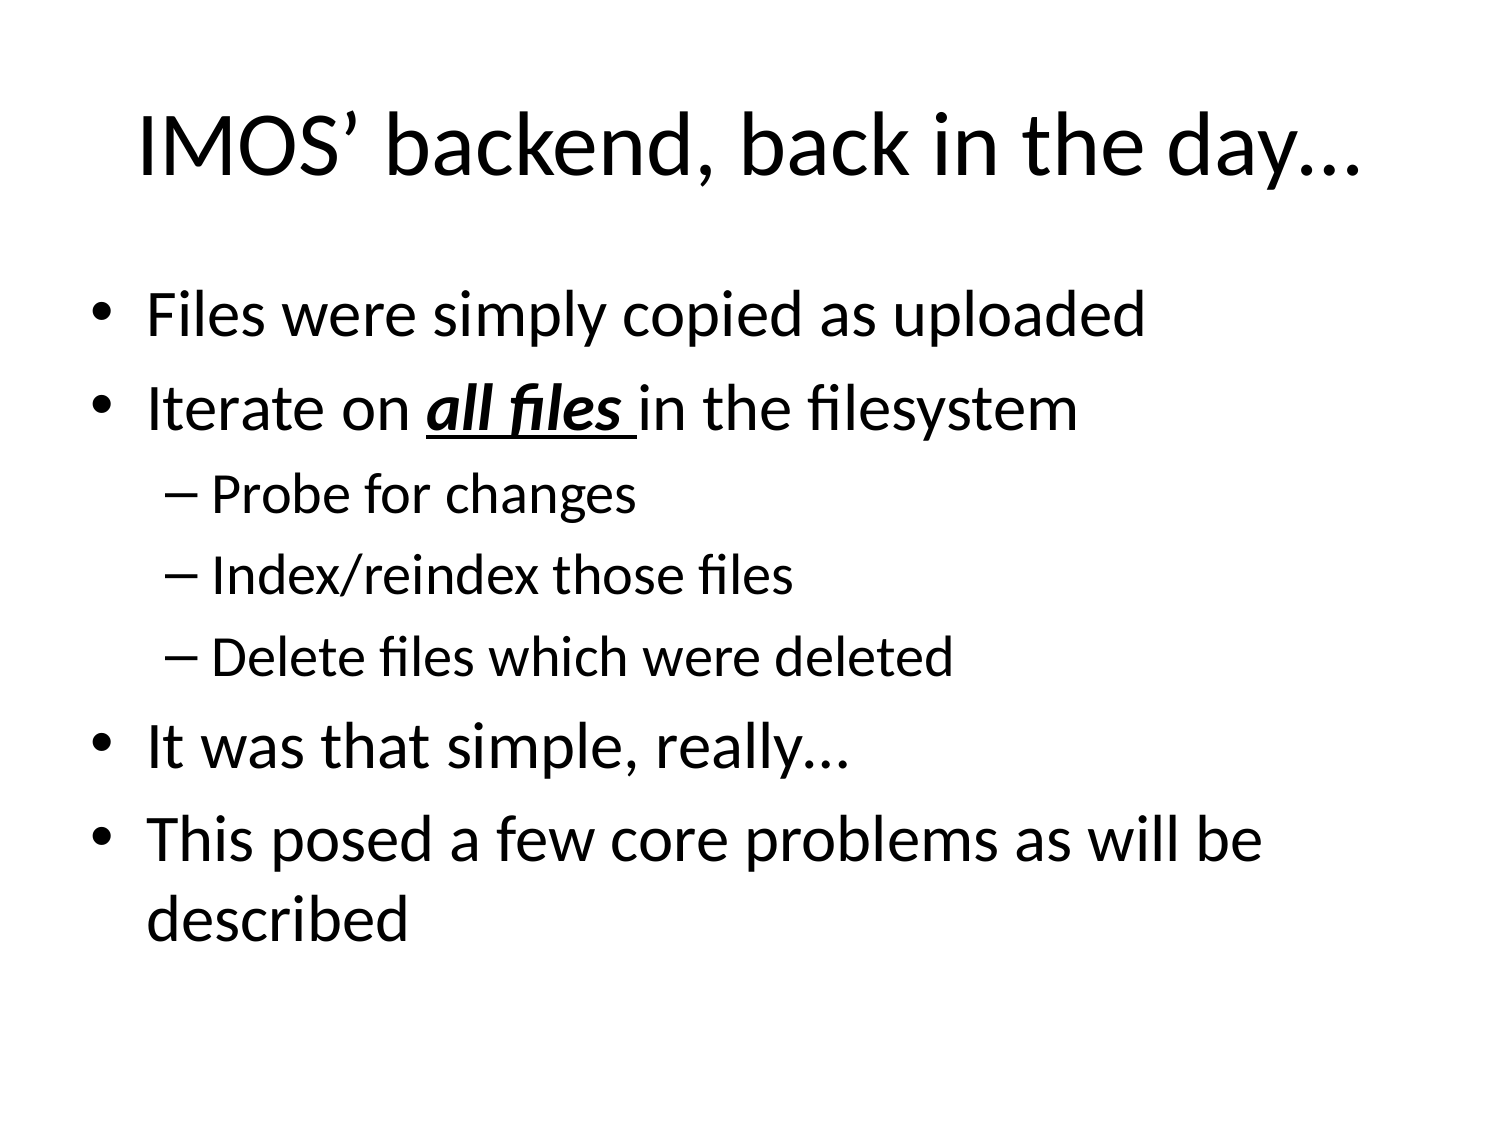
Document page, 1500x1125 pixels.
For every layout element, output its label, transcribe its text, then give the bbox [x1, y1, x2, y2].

title IMOS’ backend, back in the day… [75, 45, 1425, 233]
list Files were simply copied as uploaded Iterate on all files in the filesystem Probe for changes Index/reindex those files Delete files which were deleted It was that simple, really… This posed a few core problems as will be described [75, 262, 1425, 1005]
